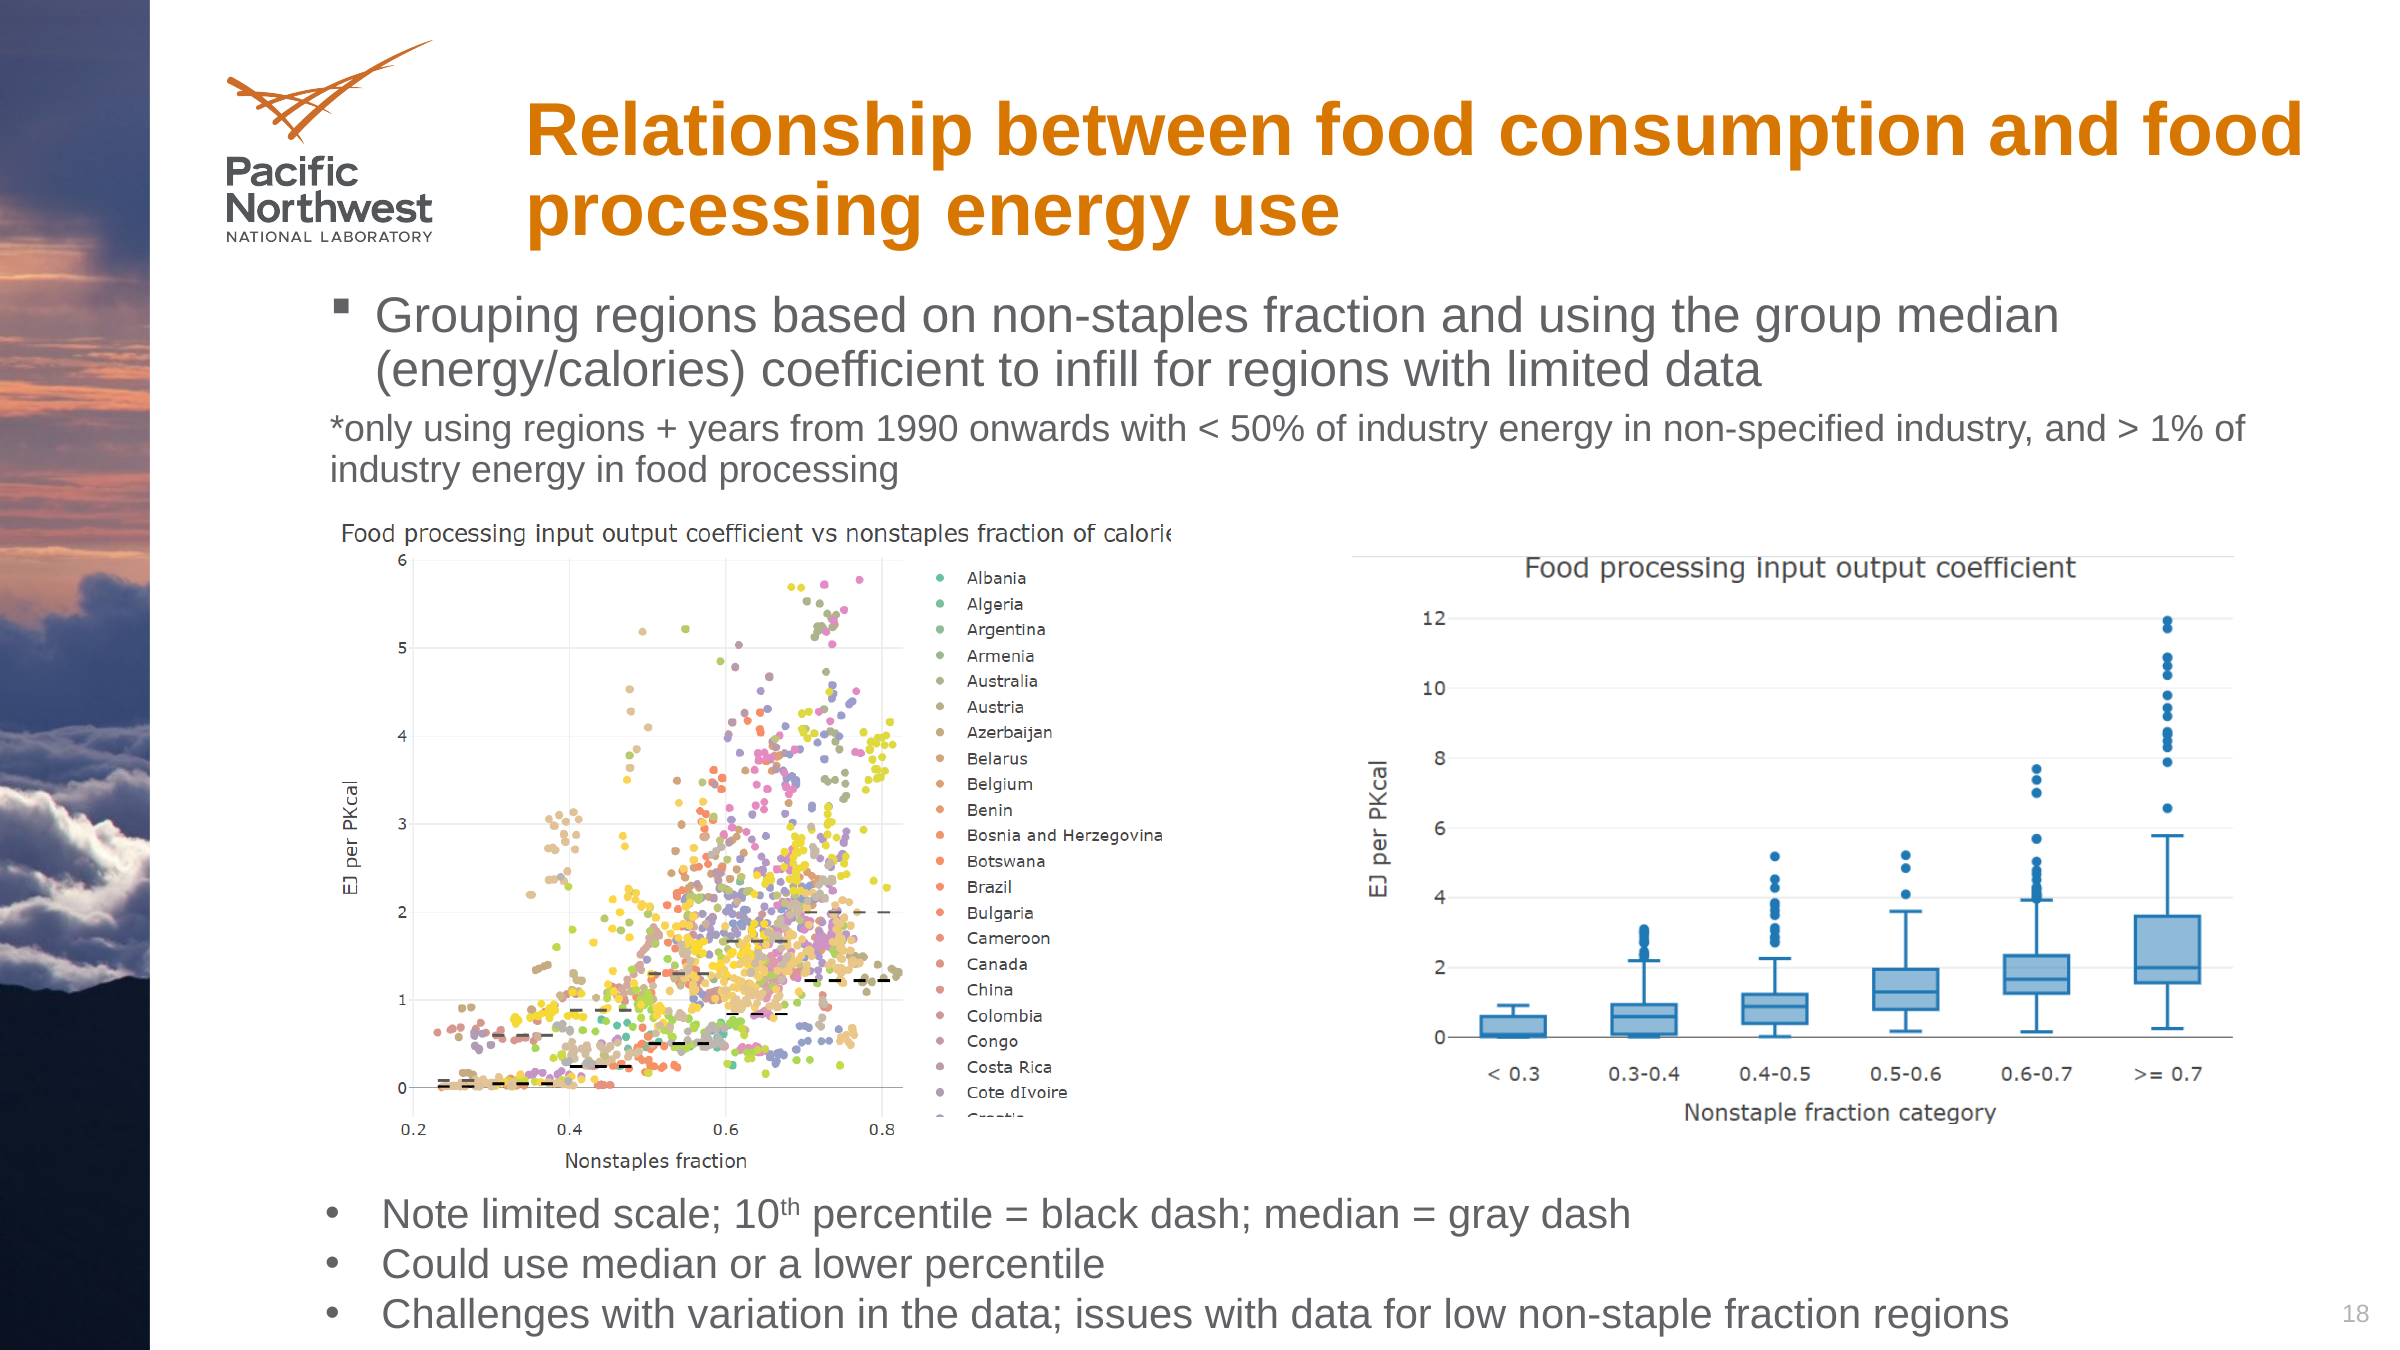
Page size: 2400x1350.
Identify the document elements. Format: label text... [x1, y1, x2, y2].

picture [1351, 555, 2234, 1125]
picture [0, 0, 149, 1350]
picture [225, 38, 435, 244]
title Relationship between food consumption and food processing energy use [525, 44, 2325, 260]
picture [329, 524, 1171, 1171]
text_box Note limited scale; 10th percentile = black dash; median = gray dash Could use median or a lower percentile Challenges with variation in the data; issues with data for low non-staple fraction regions [310, 1179, 2127, 1345]
slide_number 18 [2295, 1275, 2370, 1350]
list Grouping regions based on non-staples fraction and using the group median (energy/calories) coefficient to infill for regions with limited data *only using regions + years from 1990 onwards with < 50% of industry energy in non-specified industry, and > 1% of industry energy in food processing [225, 281, 2296, 497]
